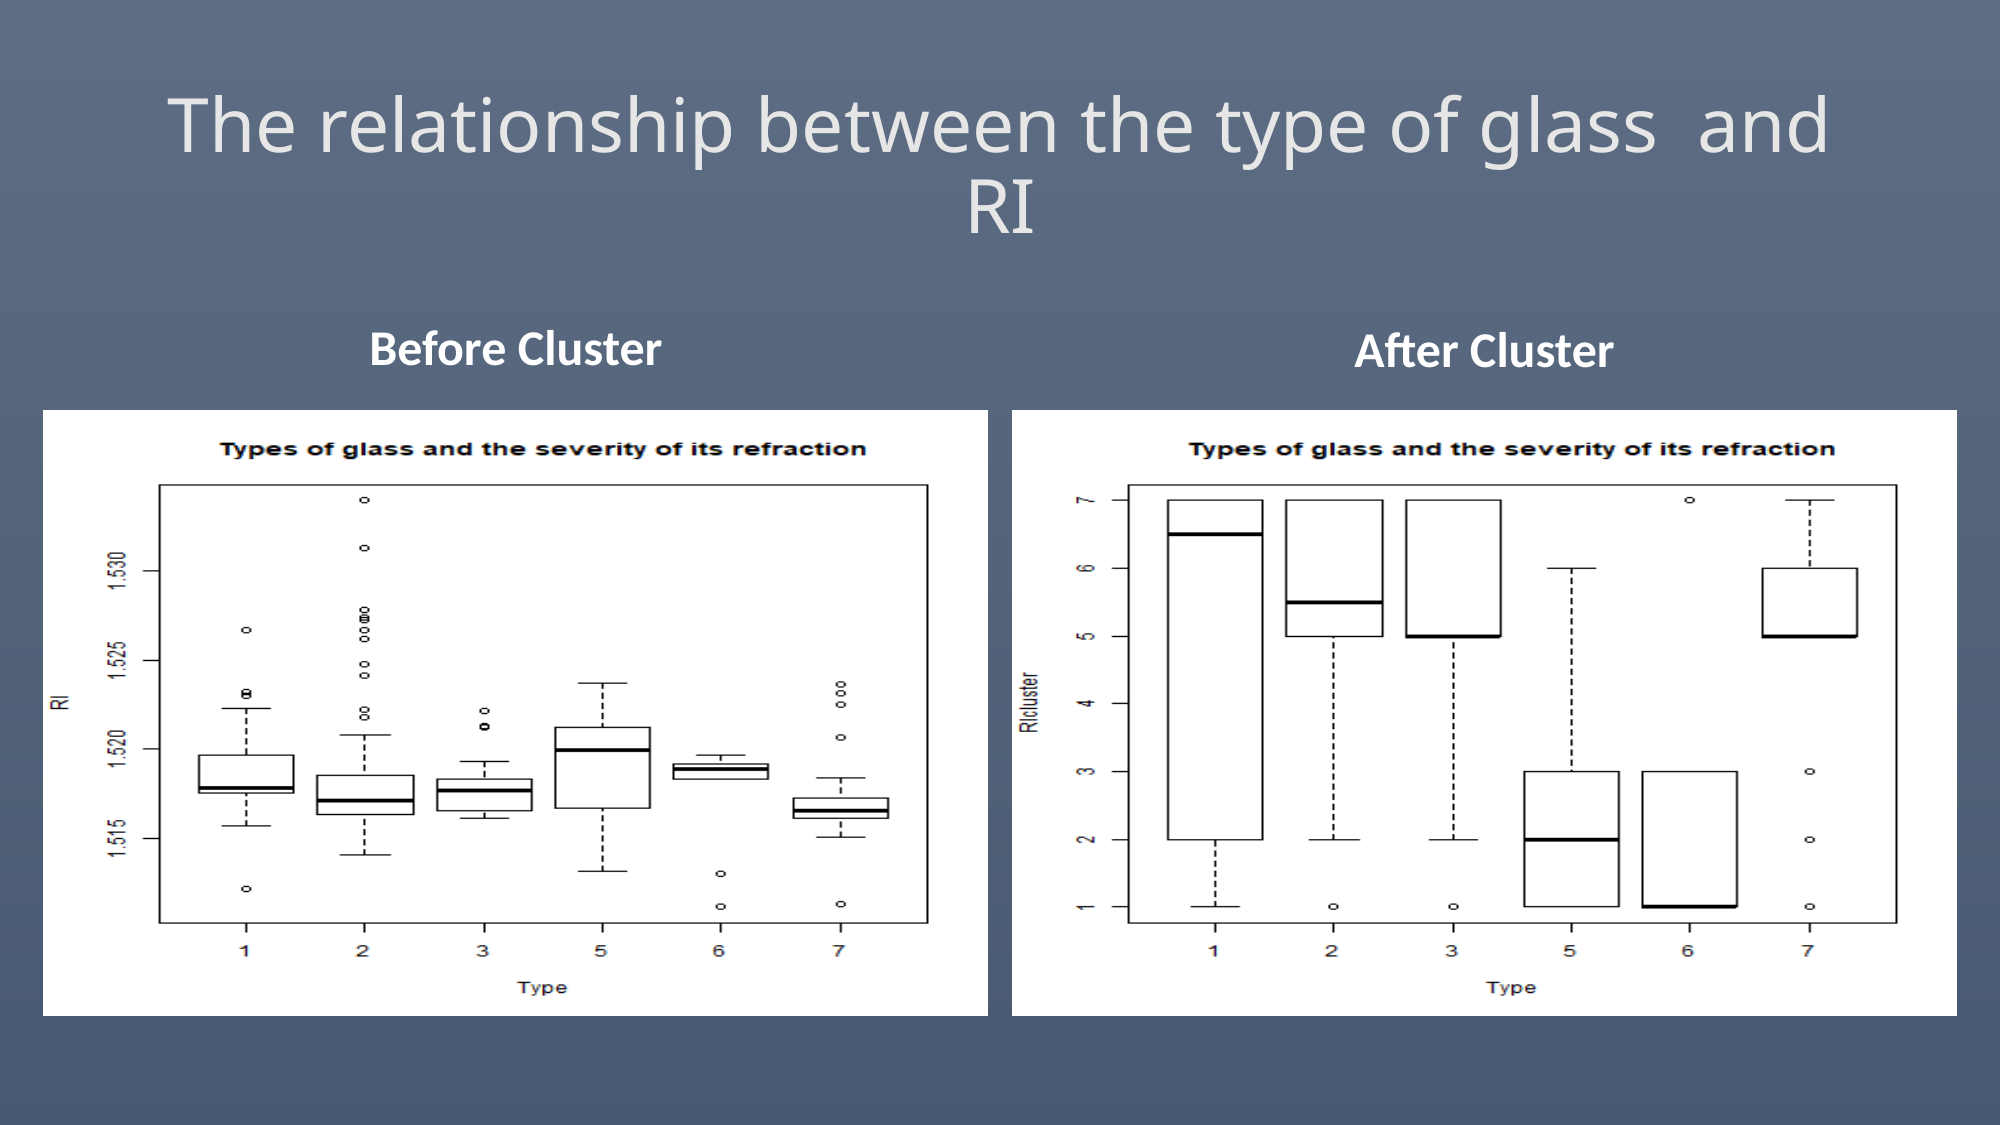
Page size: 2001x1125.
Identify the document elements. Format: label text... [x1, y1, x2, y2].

list After Cluster [1059, 251, 1910, 387]
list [1012, 410, 1957, 1016]
list Before Cluster [92, 248, 939, 385]
title The relationship between the type of glass and RI [137, 59, 1863, 278]
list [43, 410, 988, 1016]
